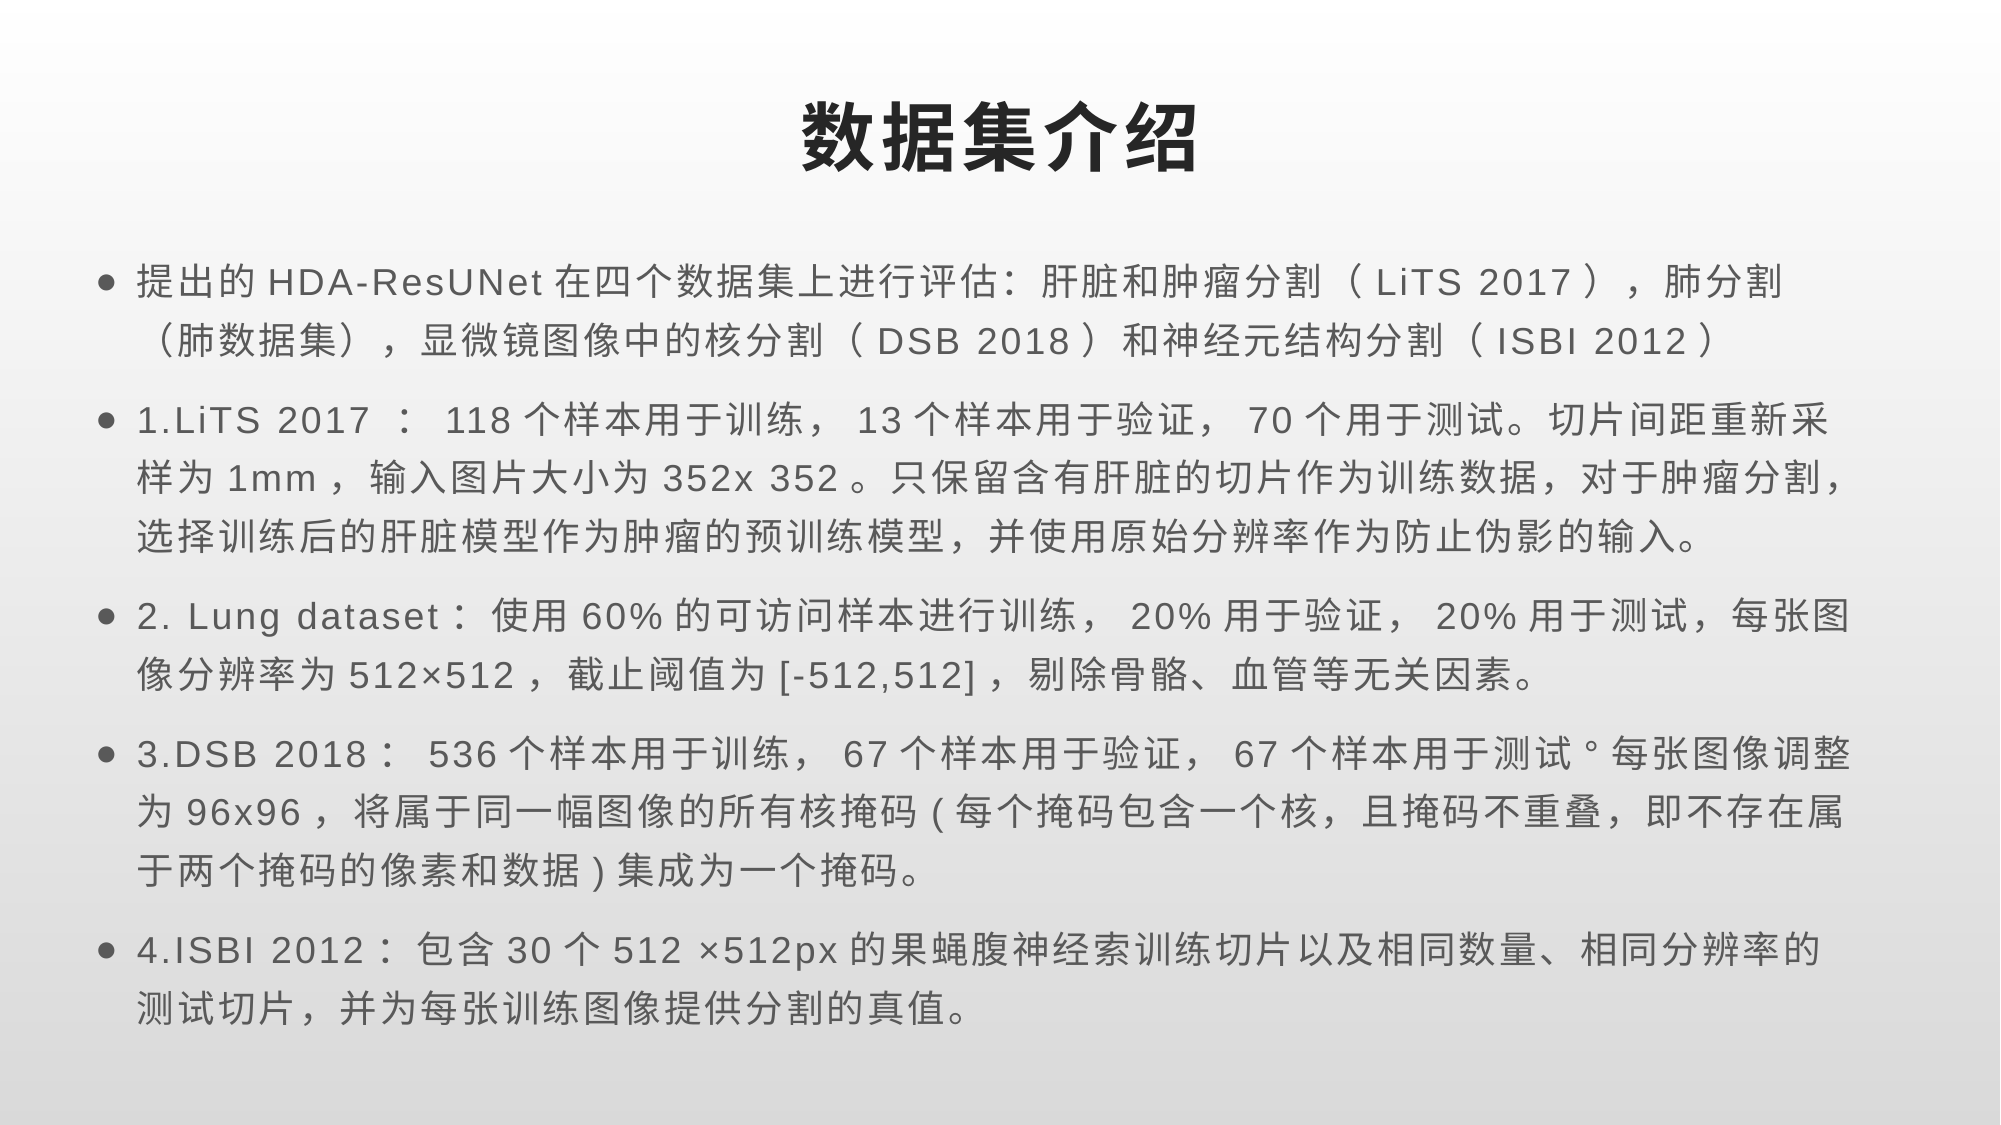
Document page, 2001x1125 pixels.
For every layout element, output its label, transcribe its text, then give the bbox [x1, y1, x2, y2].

title 数据集介绍 [100, 77, 1900, 194]
list 提出的HDA-ResUNet在四个数据集上进行评估：肝脏和肿瘤分割（LiTS 2017），肺分割（肺数据集），显微镜图像中的核分割（DSB 2018）和神经元结构分割（ISBI 2012） 1.LiTS 2017 ：118个样本用于训练，13个样本用于验证，70个用于测试。切片间距重新采样为1mm，输入图片大小为352x 352。只保留含有肝脏的切片作为训练数据，对于肿瘤分割，选择训练后的肝脏模型作为肿瘤的预训练模型，并使用原始分辨率作为防止伪影的输入。 2. Lung dataset：使用60%的可访问样本进行训练，20%用于验证，20%用于测试，每张图像分辨率为512×512，截止阈值为[-512,512]，剔除骨骼、血管等无关因素。 3.DSB 2018：536个样本用于训练，67个样本用于验证，67个样本用于测试°每张图像调整为96x96，将属于同一幅图像的所有核掩码(每个掩码包含一个核，且掩码不重叠，即不存在属于两个掩码的像素和数据)集成为一个掩码。 4.ISBI 2012：包含30个512 ×512px的果蝇腹神经索训练切片以及相同数量、相同分辨率的测试切片，并为每张训练图像提供分割的真值。 [80, 236, 1880, 1094]
